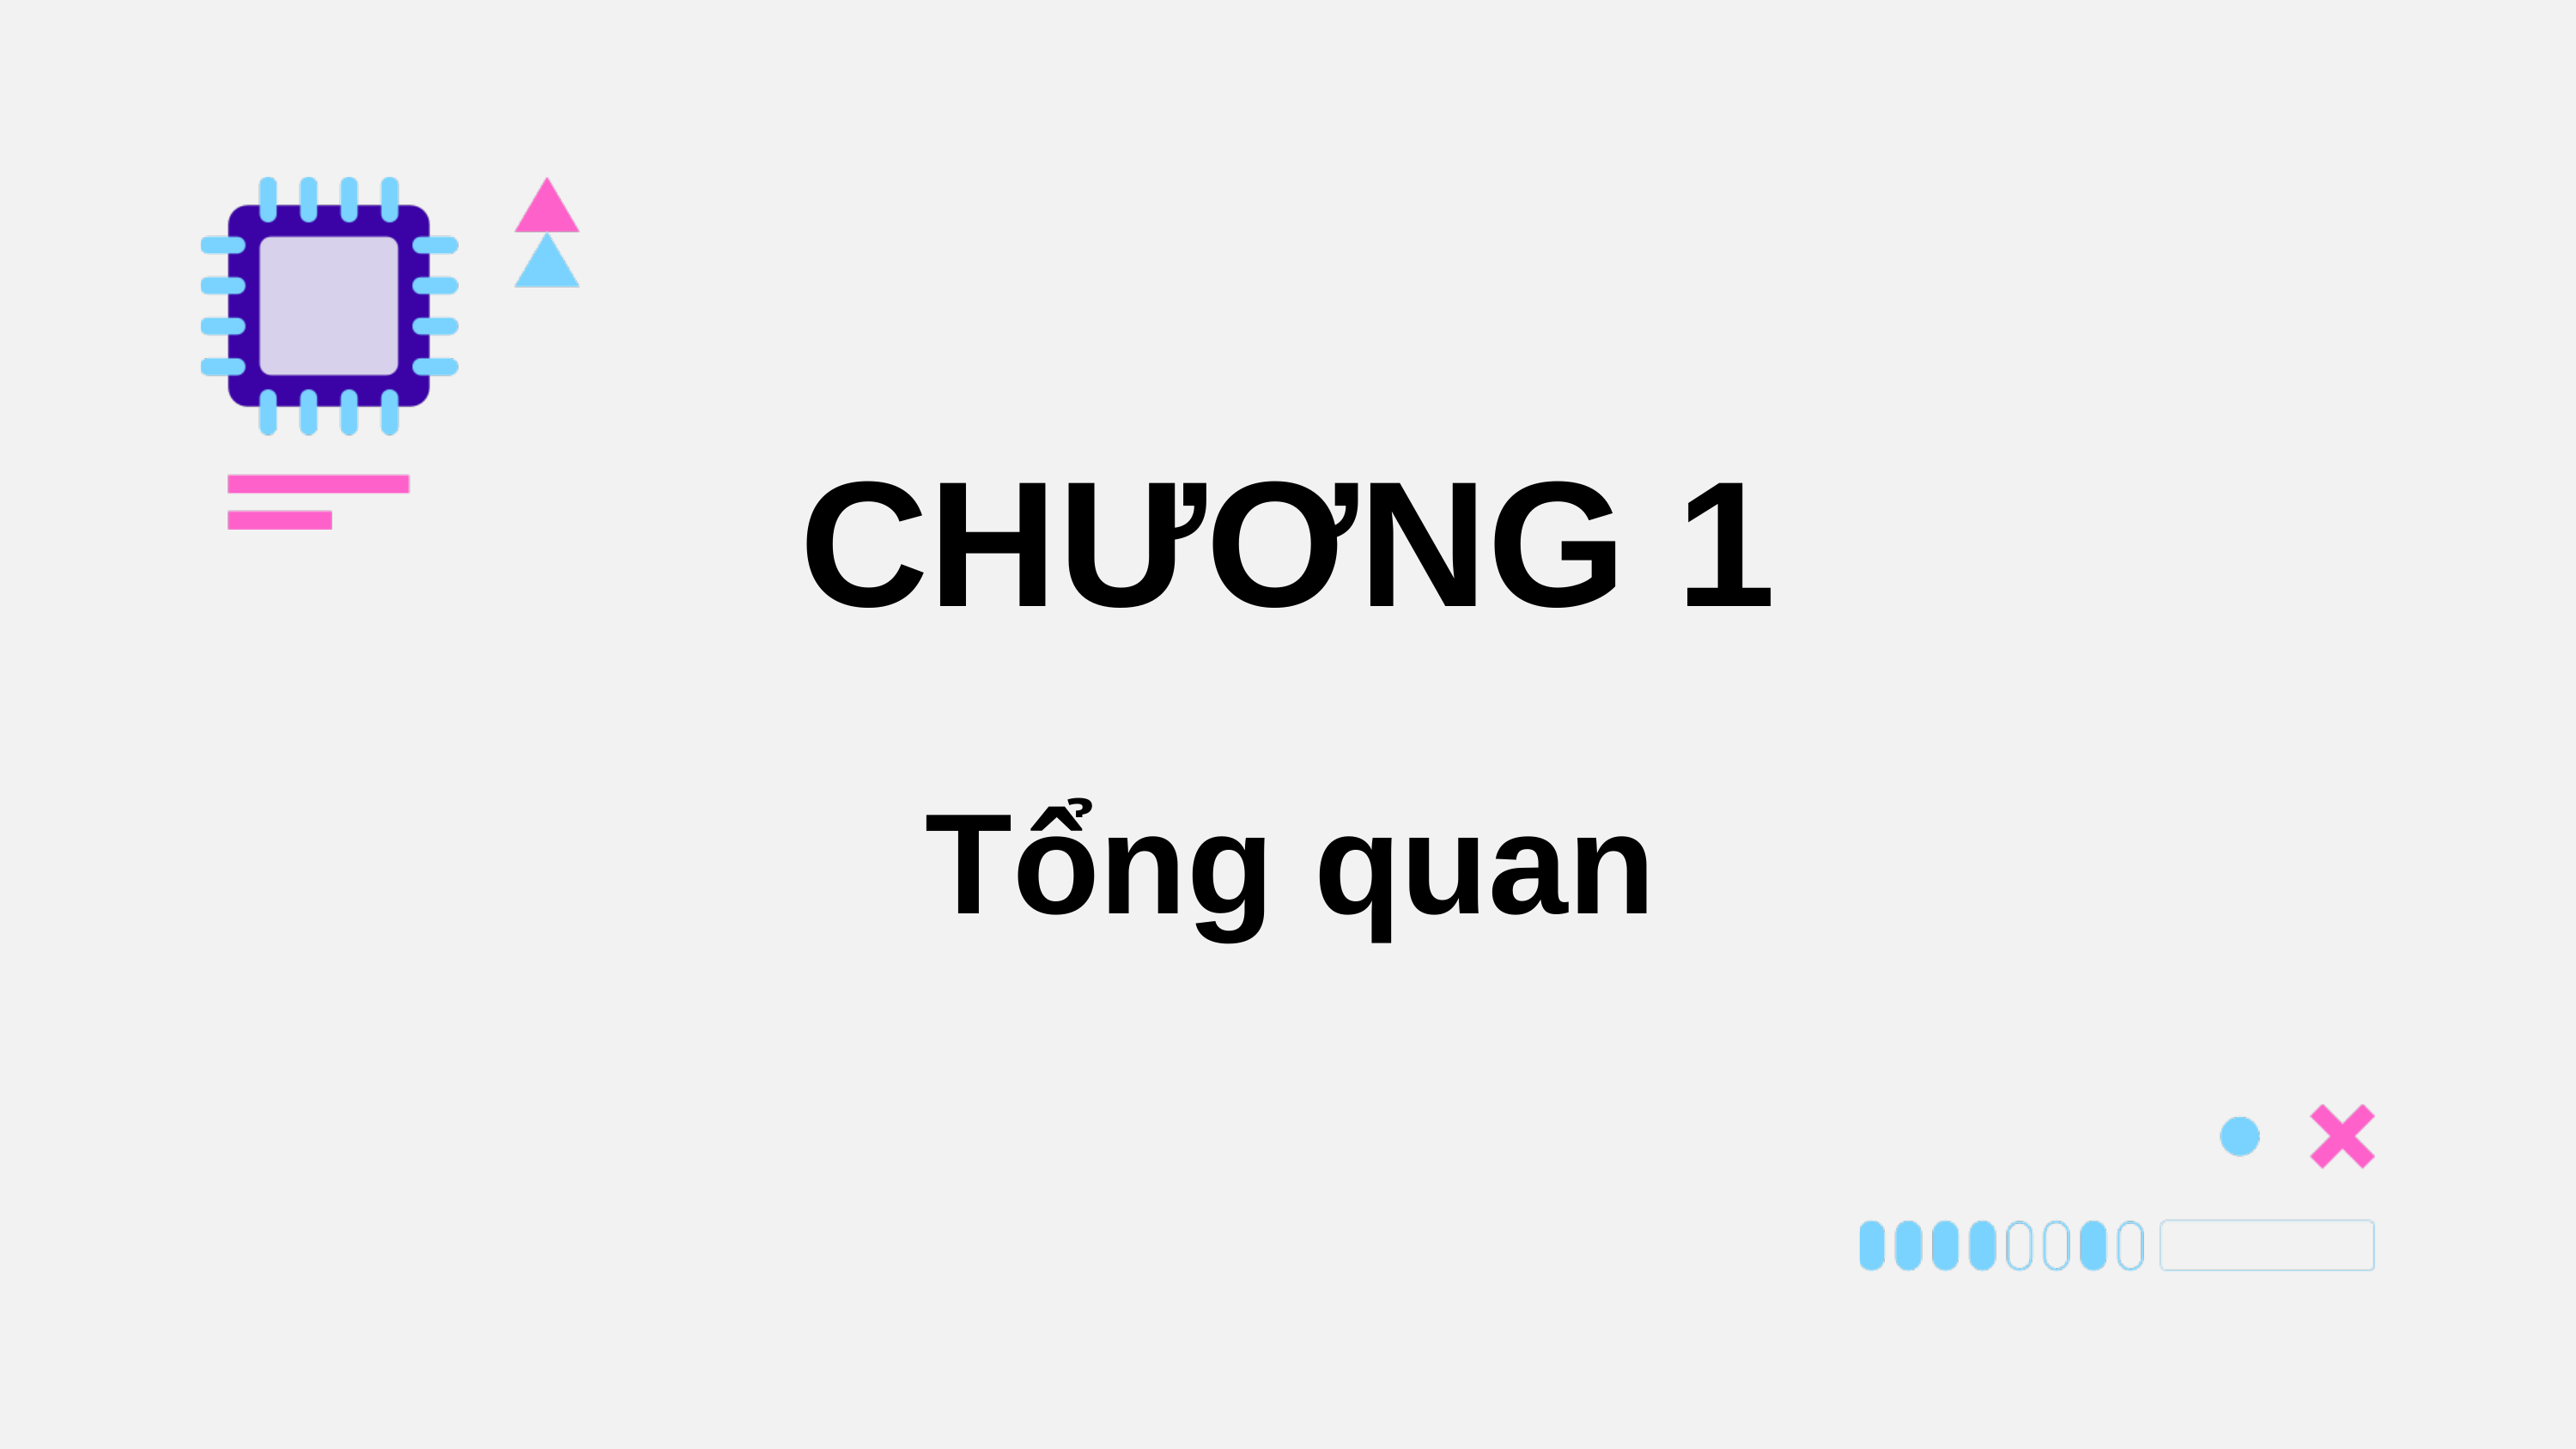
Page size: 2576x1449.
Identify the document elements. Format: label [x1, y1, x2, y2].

text_box [1859, 1104, 2375, 1271]
text_box [200, 177, 580, 530]
text_box [629, 332, 1947, 694]
text_box [579, 706, 2002, 973]
